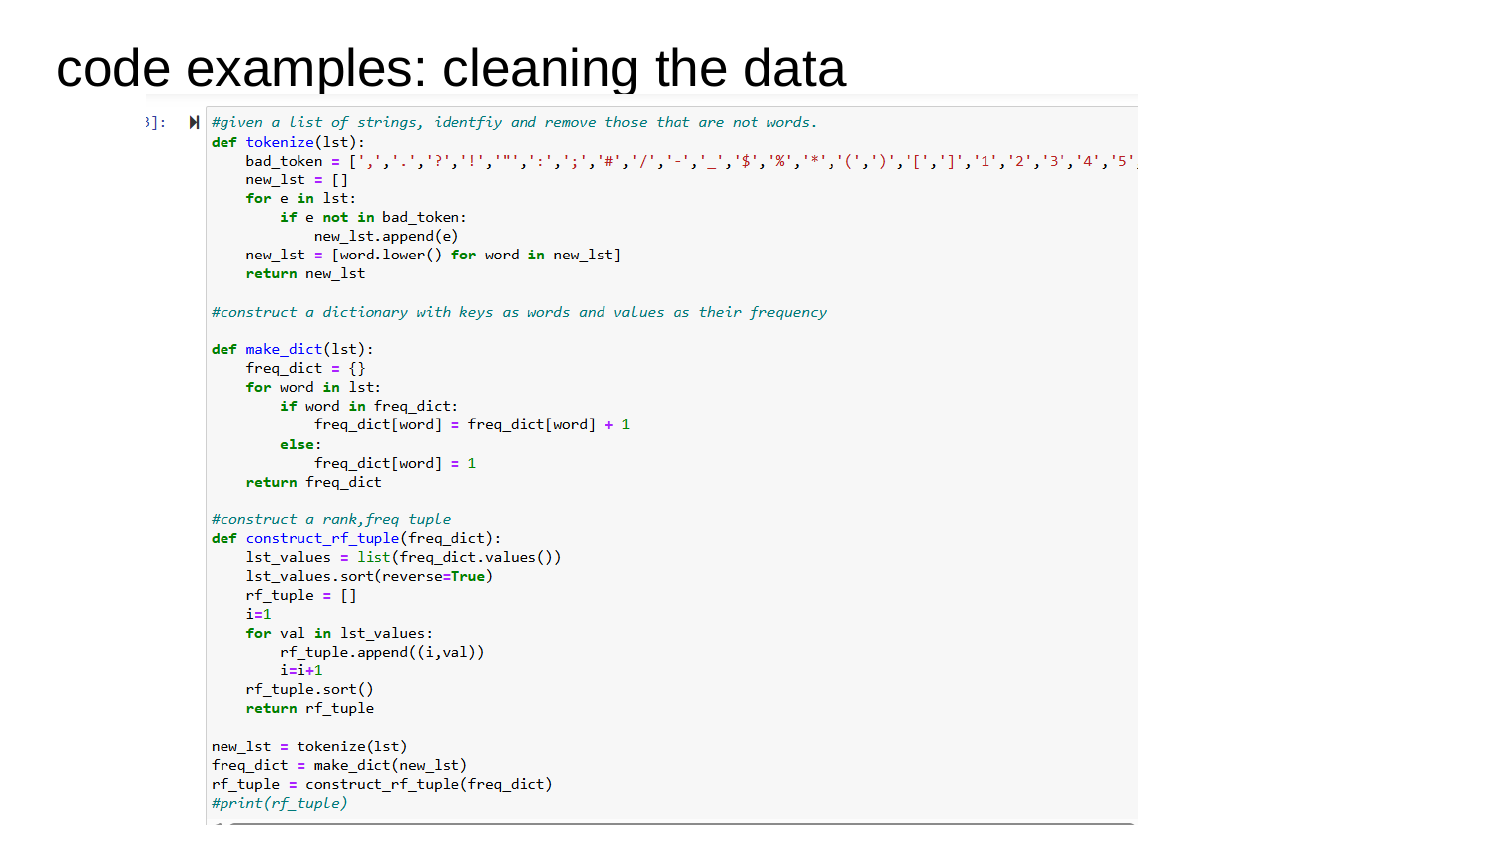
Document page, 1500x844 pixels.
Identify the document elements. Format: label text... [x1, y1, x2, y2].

title code examples: cleaning the data [41, 18, 1440, 113]
picture [146, 94, 1139, 826]
